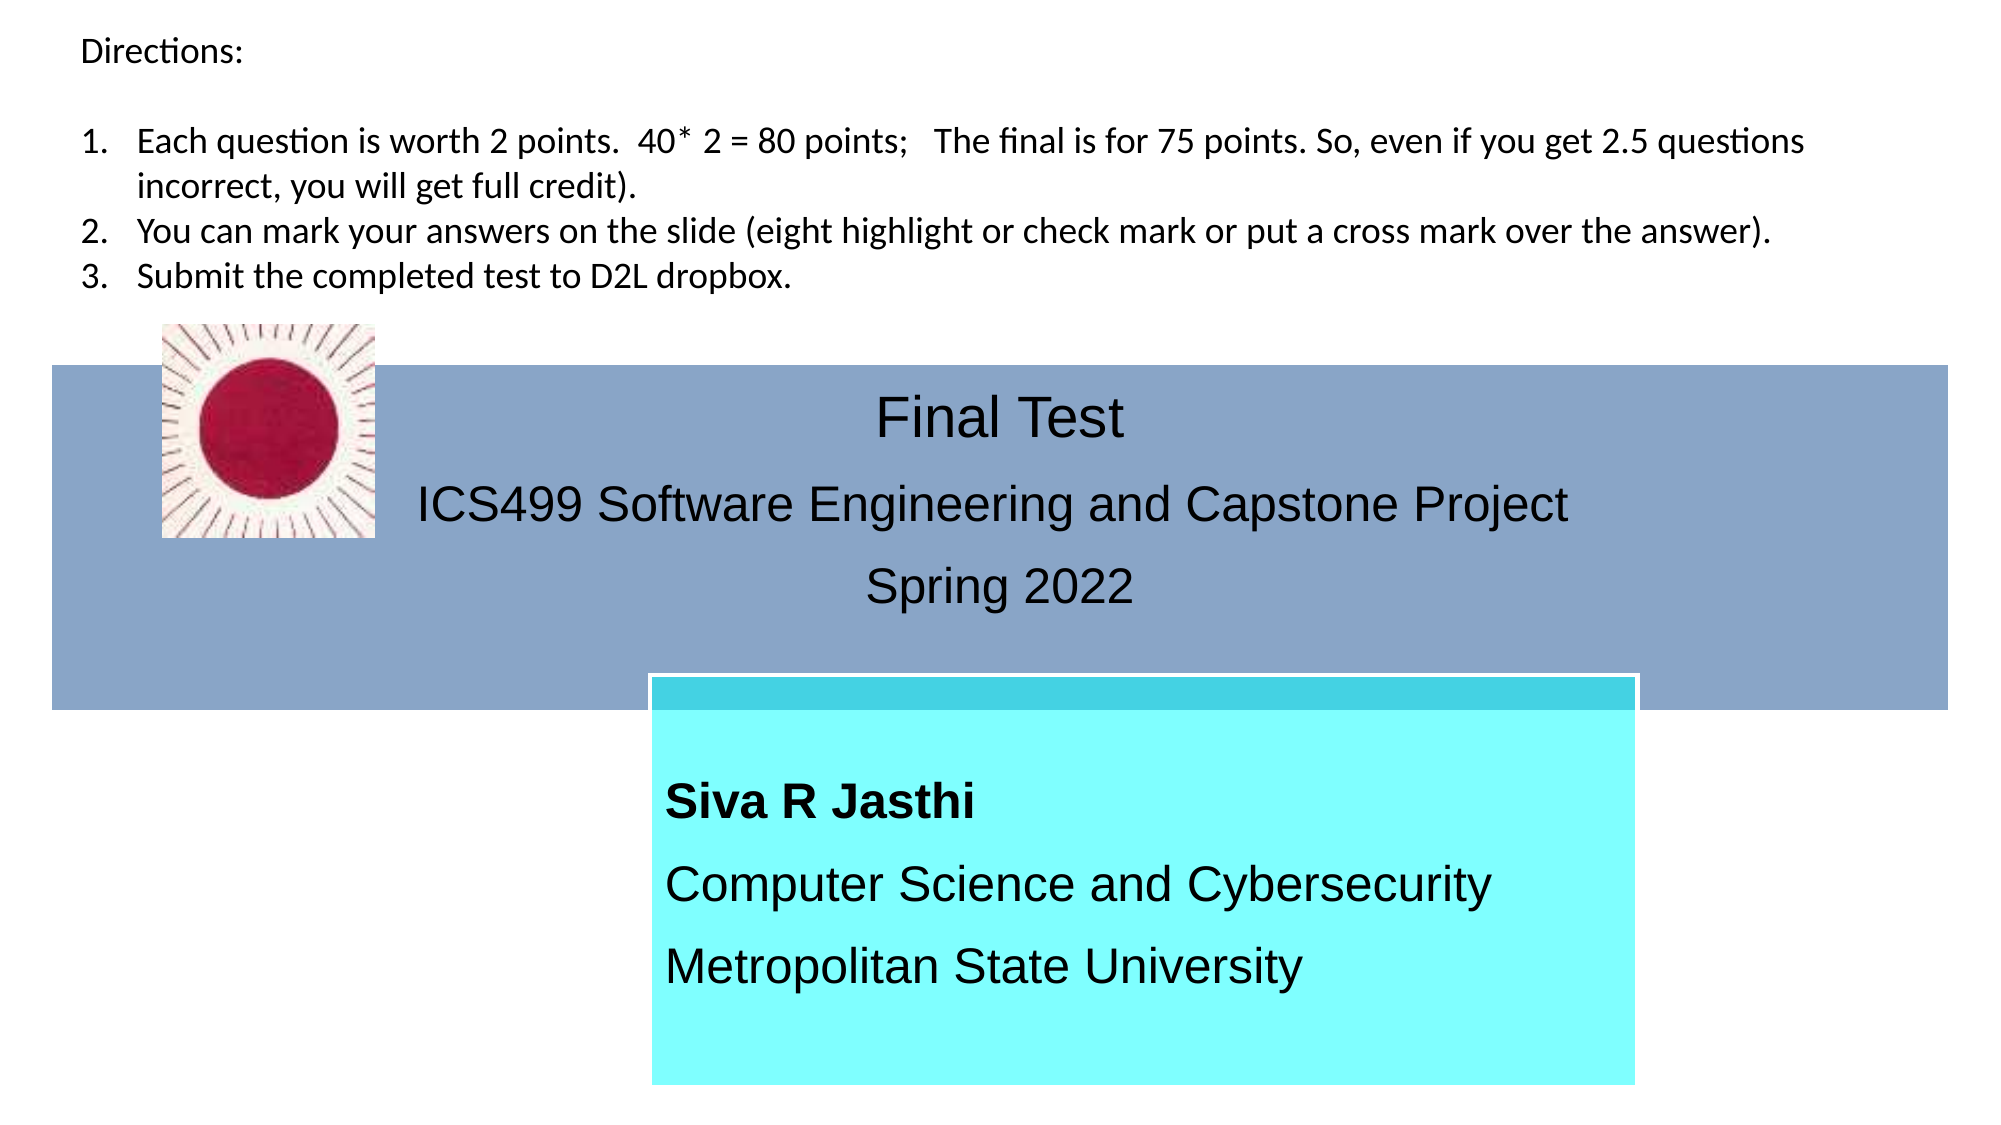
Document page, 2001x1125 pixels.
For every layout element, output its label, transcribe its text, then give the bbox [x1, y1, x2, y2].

text_box Final Test ICS499 Software Engineering and Capstone Project Spring 2022 [50, 362, 1950, 713]
text_box Directions: Each question is worth 2 points. 40* 2 = 80 points; The final is for 75 points. So, even if you get 2.5 questions incorrect, you will get full credit). You can mark your answers on the slide (eight highlight or check mark or put a cross mark over the answer). Submit the completed test to D2L dropbox. [65, 18, 1904, 304]
picture [162, 324, 375, 538]
text_box Siva R Jasthi Computer Science and Cybersecurity Metropolitan State University [649, 675, 1638, 1088]
